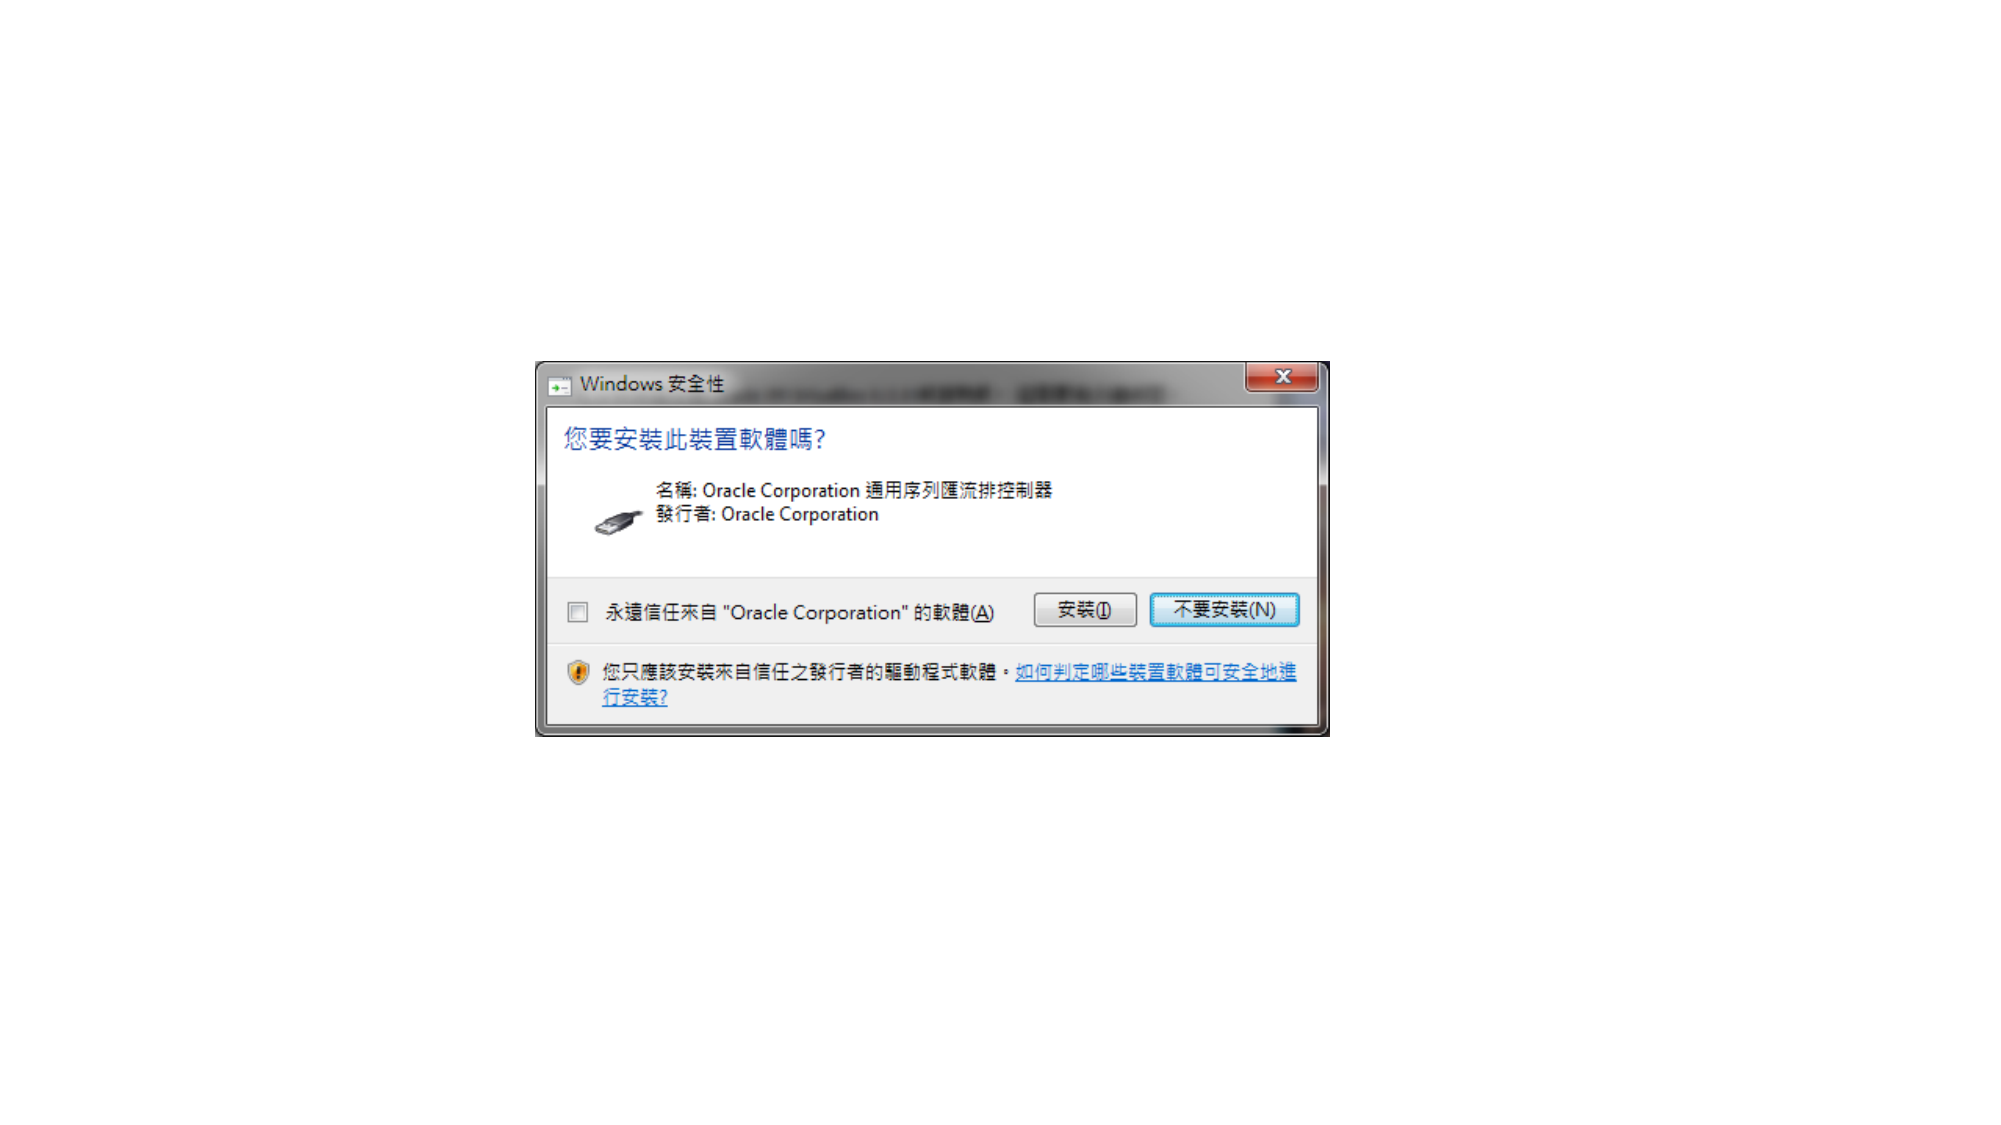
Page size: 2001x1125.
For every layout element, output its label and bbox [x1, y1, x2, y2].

list [535, 361, 1330, 737]
